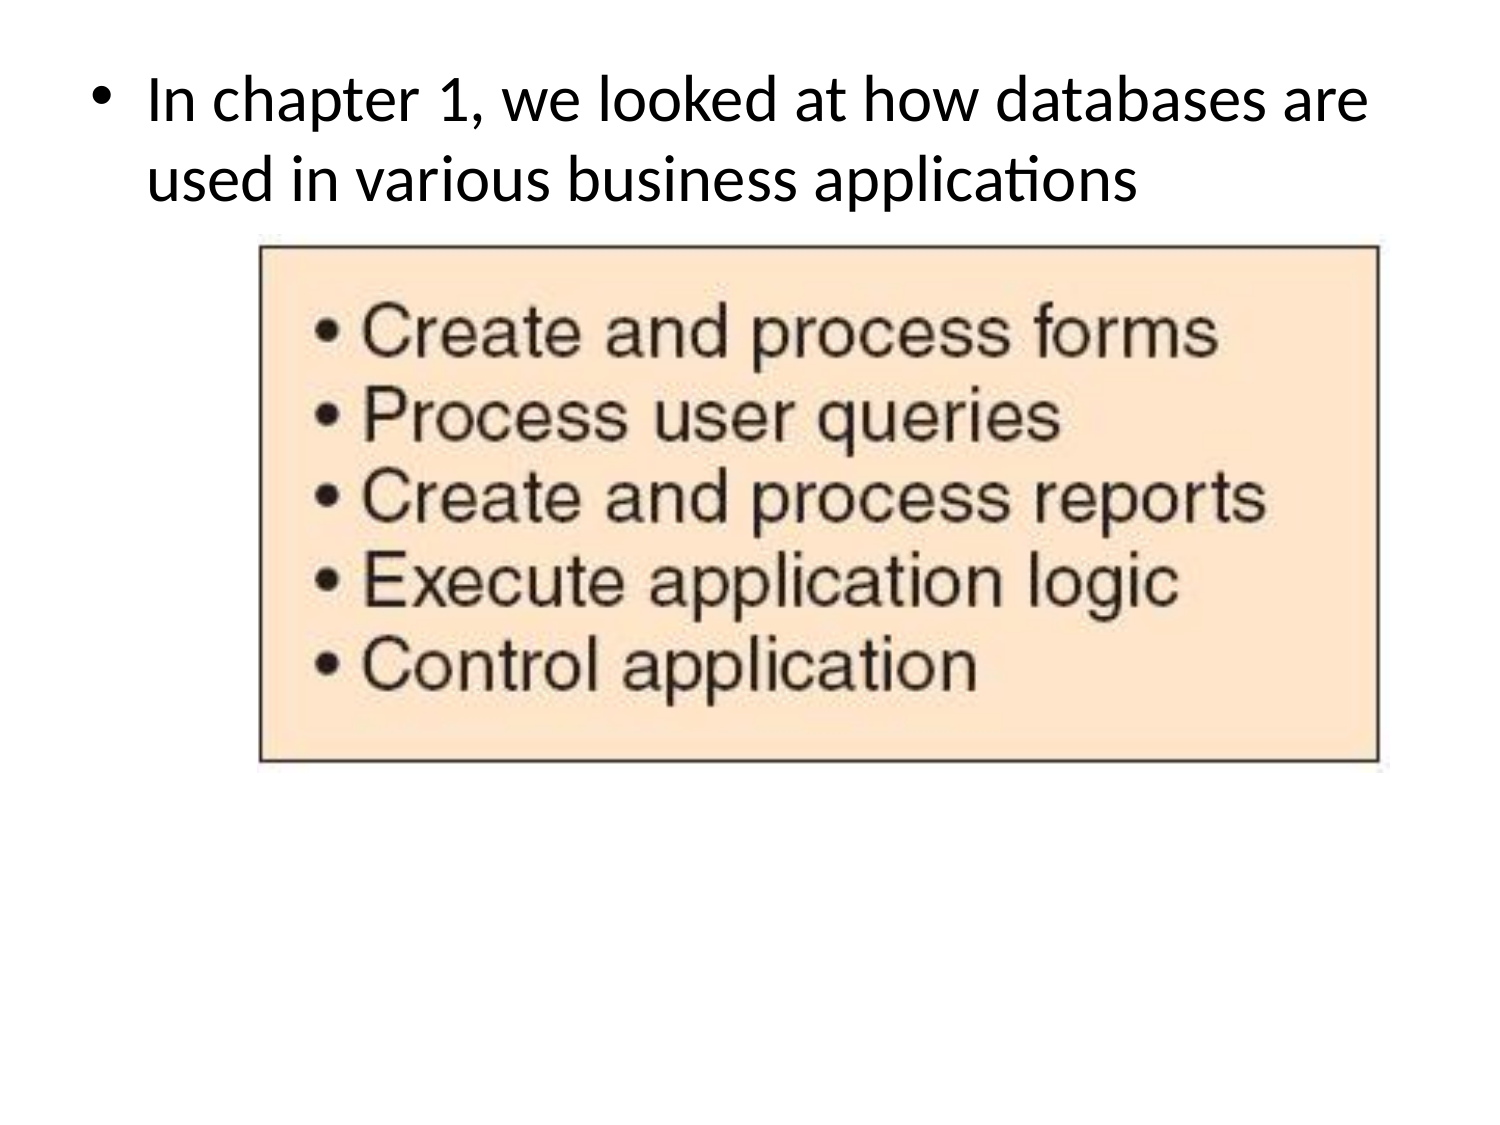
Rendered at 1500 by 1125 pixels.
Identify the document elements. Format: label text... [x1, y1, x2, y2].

picture [257, 234, 1390, 773]
list In chapter 1, we looked at how databases are used in various business applications [75, 46, 1425, 223]
